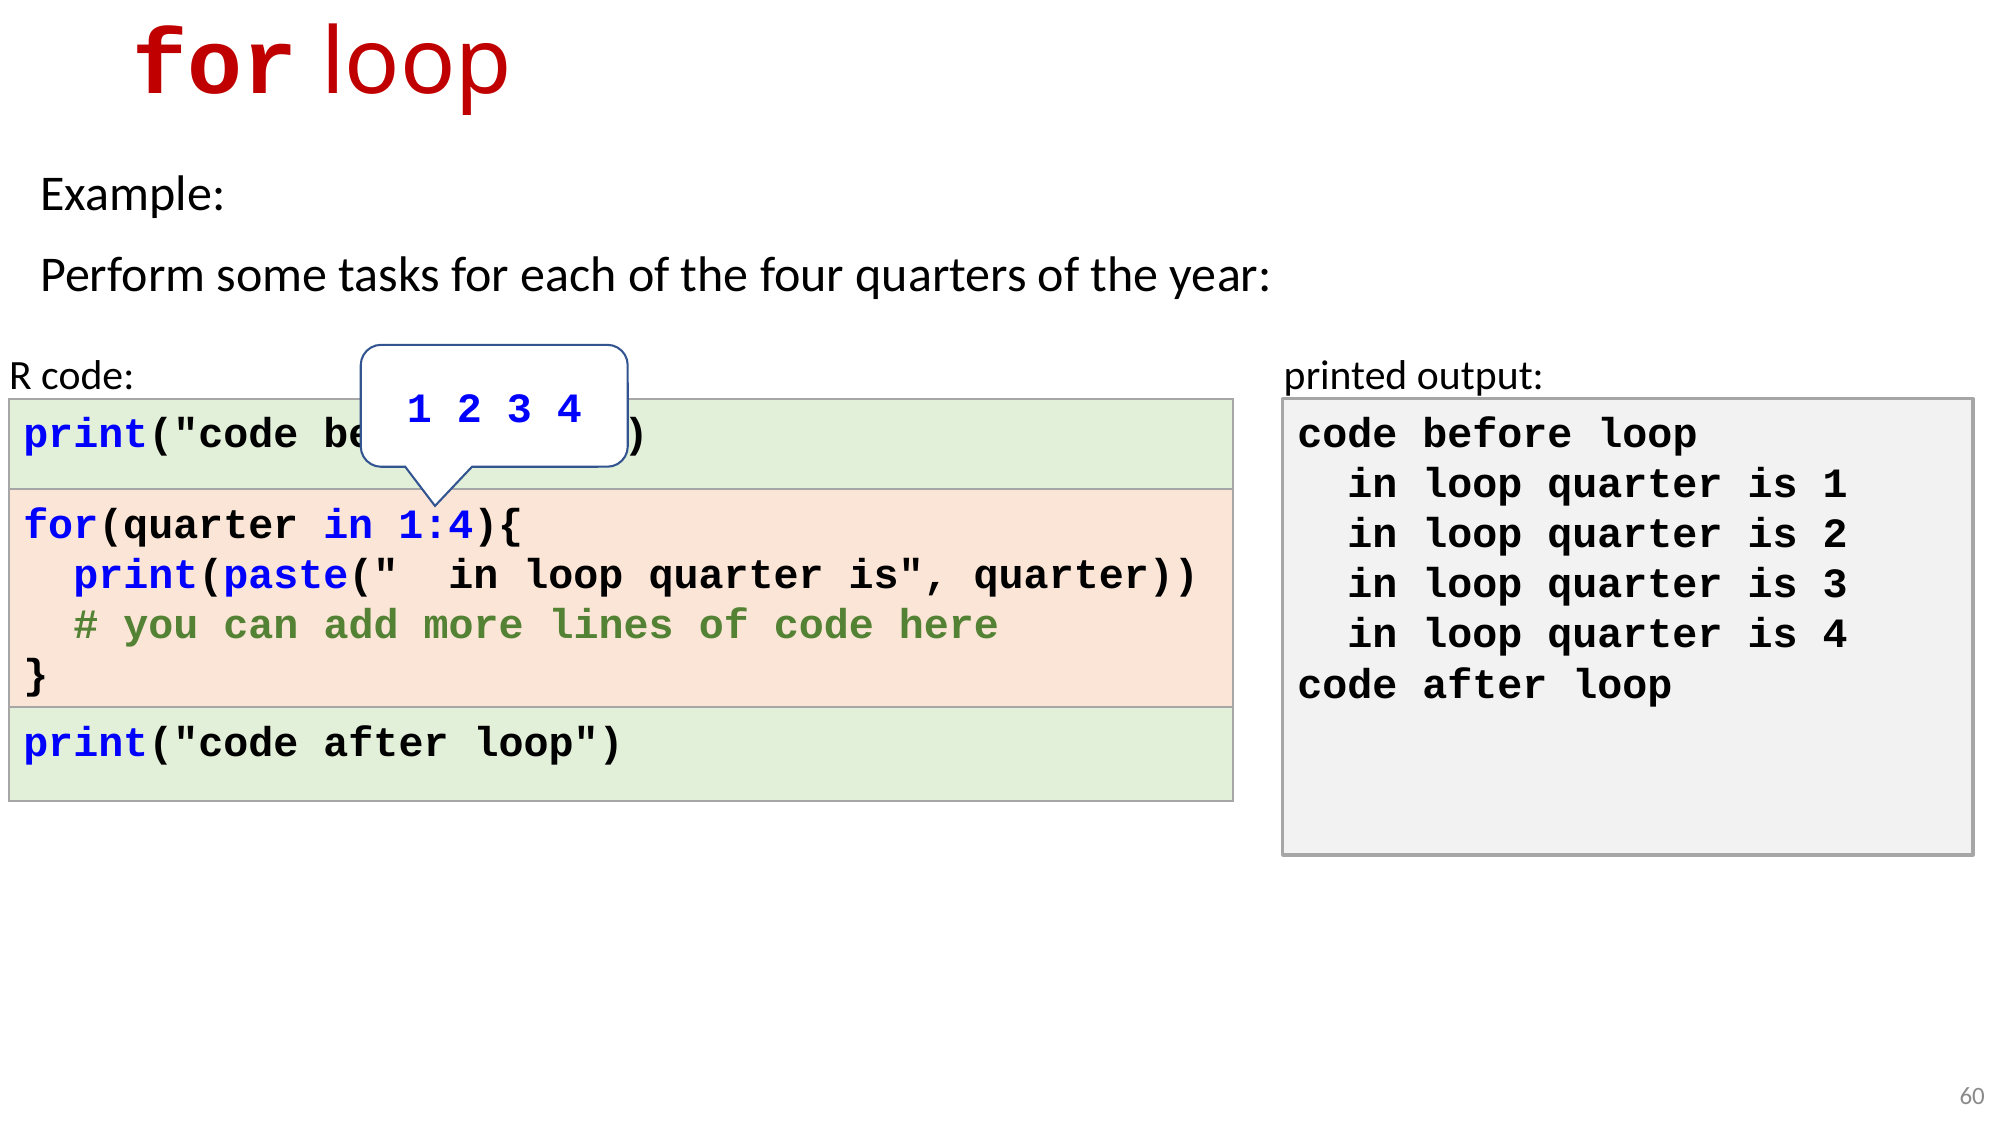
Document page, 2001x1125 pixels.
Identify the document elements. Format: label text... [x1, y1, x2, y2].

text_box print("code before loop") [8, 398, 419, 488]
text_box print("code before loop") [455, 398, 1234, 488]
text_box for loop [8, 0, 637, 121]
list Example: Perform some tasks for each of the four quarters of the year: [25, 153, 1975, 345]
text_box print("code after loop") [8, 706, 1234, 802]
text_box code before loop in loop quarter is 1 in loop quarter is 2 in loop quarter is 3 in loop quarter is 4 code after loop [1282, 398, 1974, 856]
slide_number 60 [1831, 1065, 2000, 1125]
text_box printed output: [1283, 345, 1560, 405]
text_box R code: [9, 340, 150, 405]
text_box for(quarter in 1:4){ print(paste(" in loop quarter is", quarter)) # you can add more lines of code here } [8, 488, 1234, 706]
text_box 1 2 3 4 [359, 343, 629, 508]
